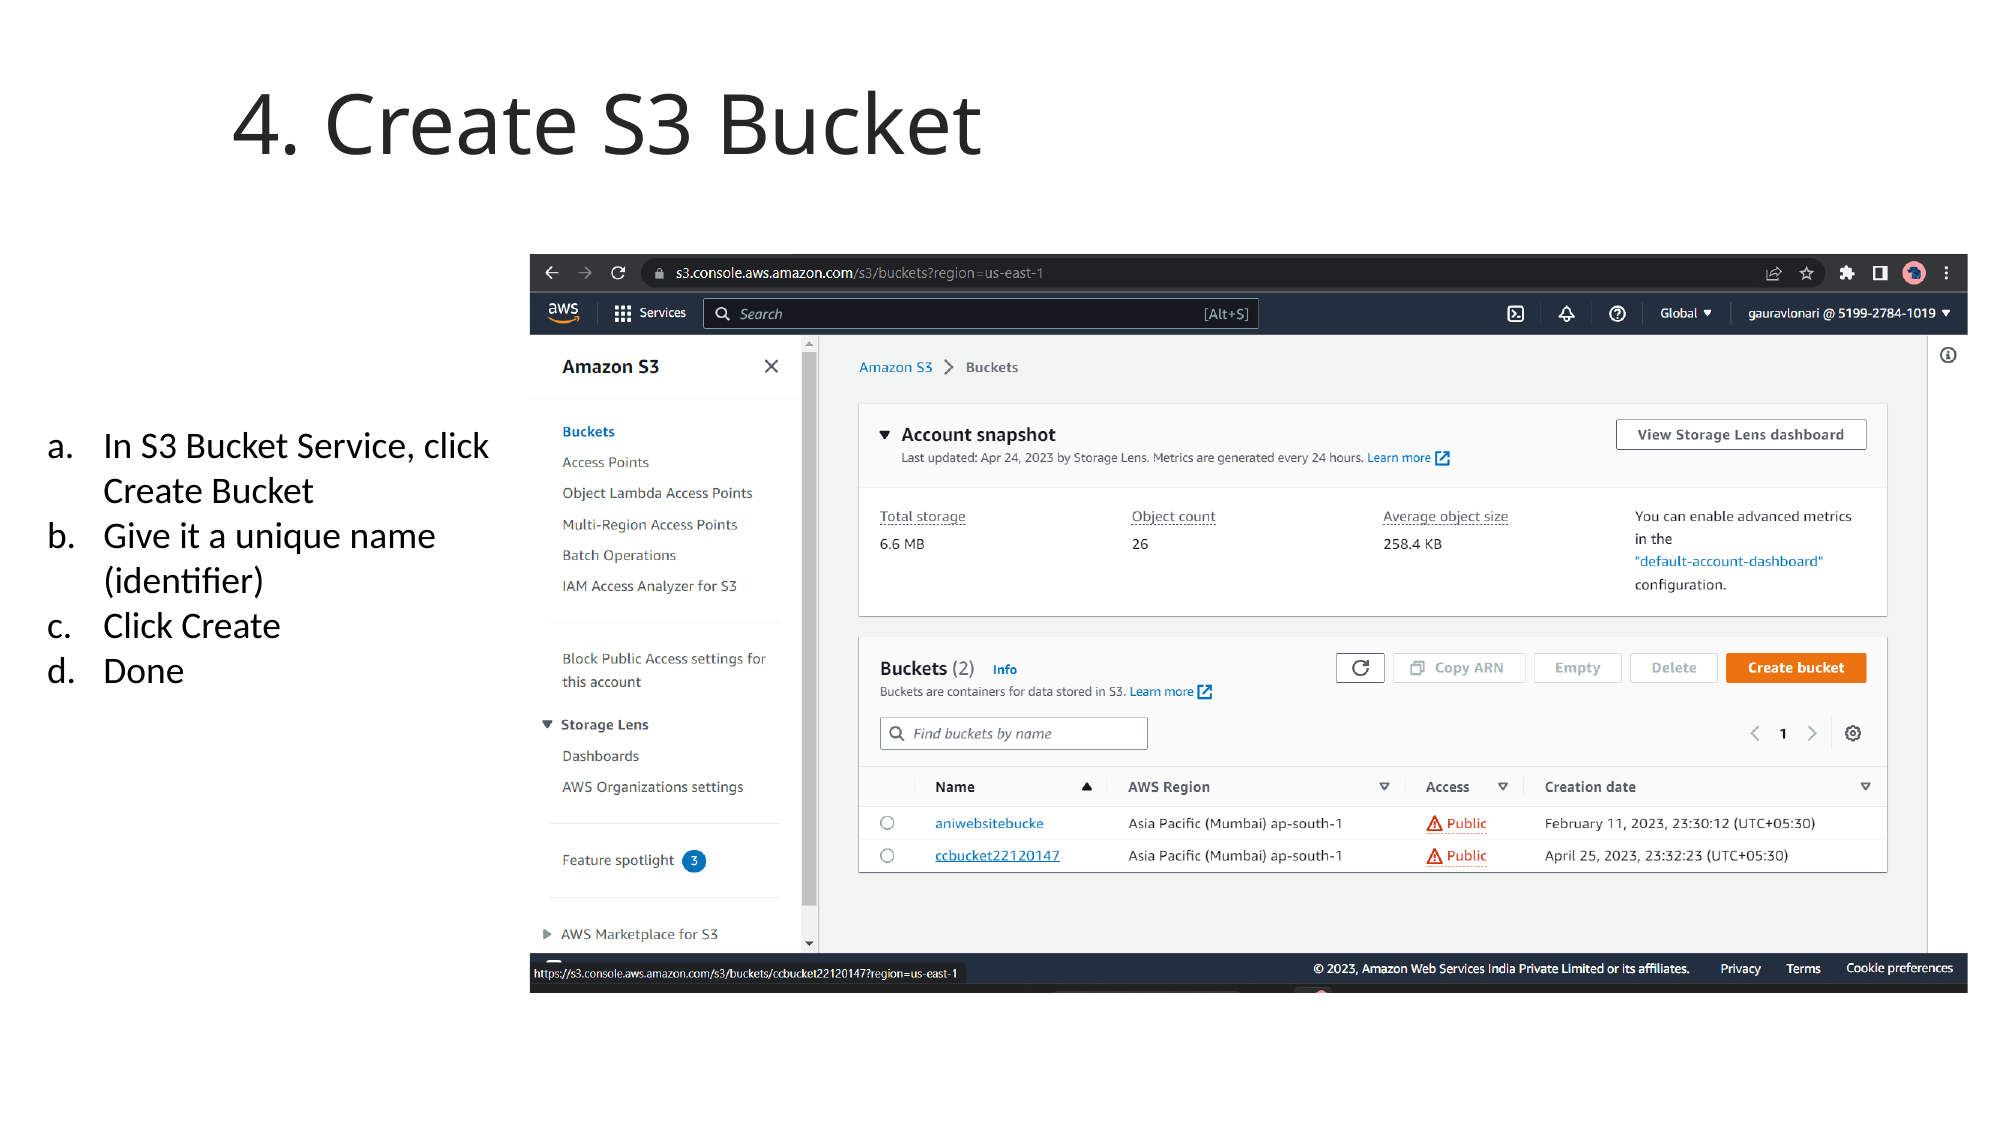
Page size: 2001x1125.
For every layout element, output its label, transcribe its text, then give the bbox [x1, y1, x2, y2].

title 4. Create S3 Bucket [217, 73, 1783, 182]
text_box In S3 Bucket Service, click Create Bucket Give it a unique name (identifier) Click Create Done [32, 413, 529, 699]
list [529, 254, 1968, 993]
